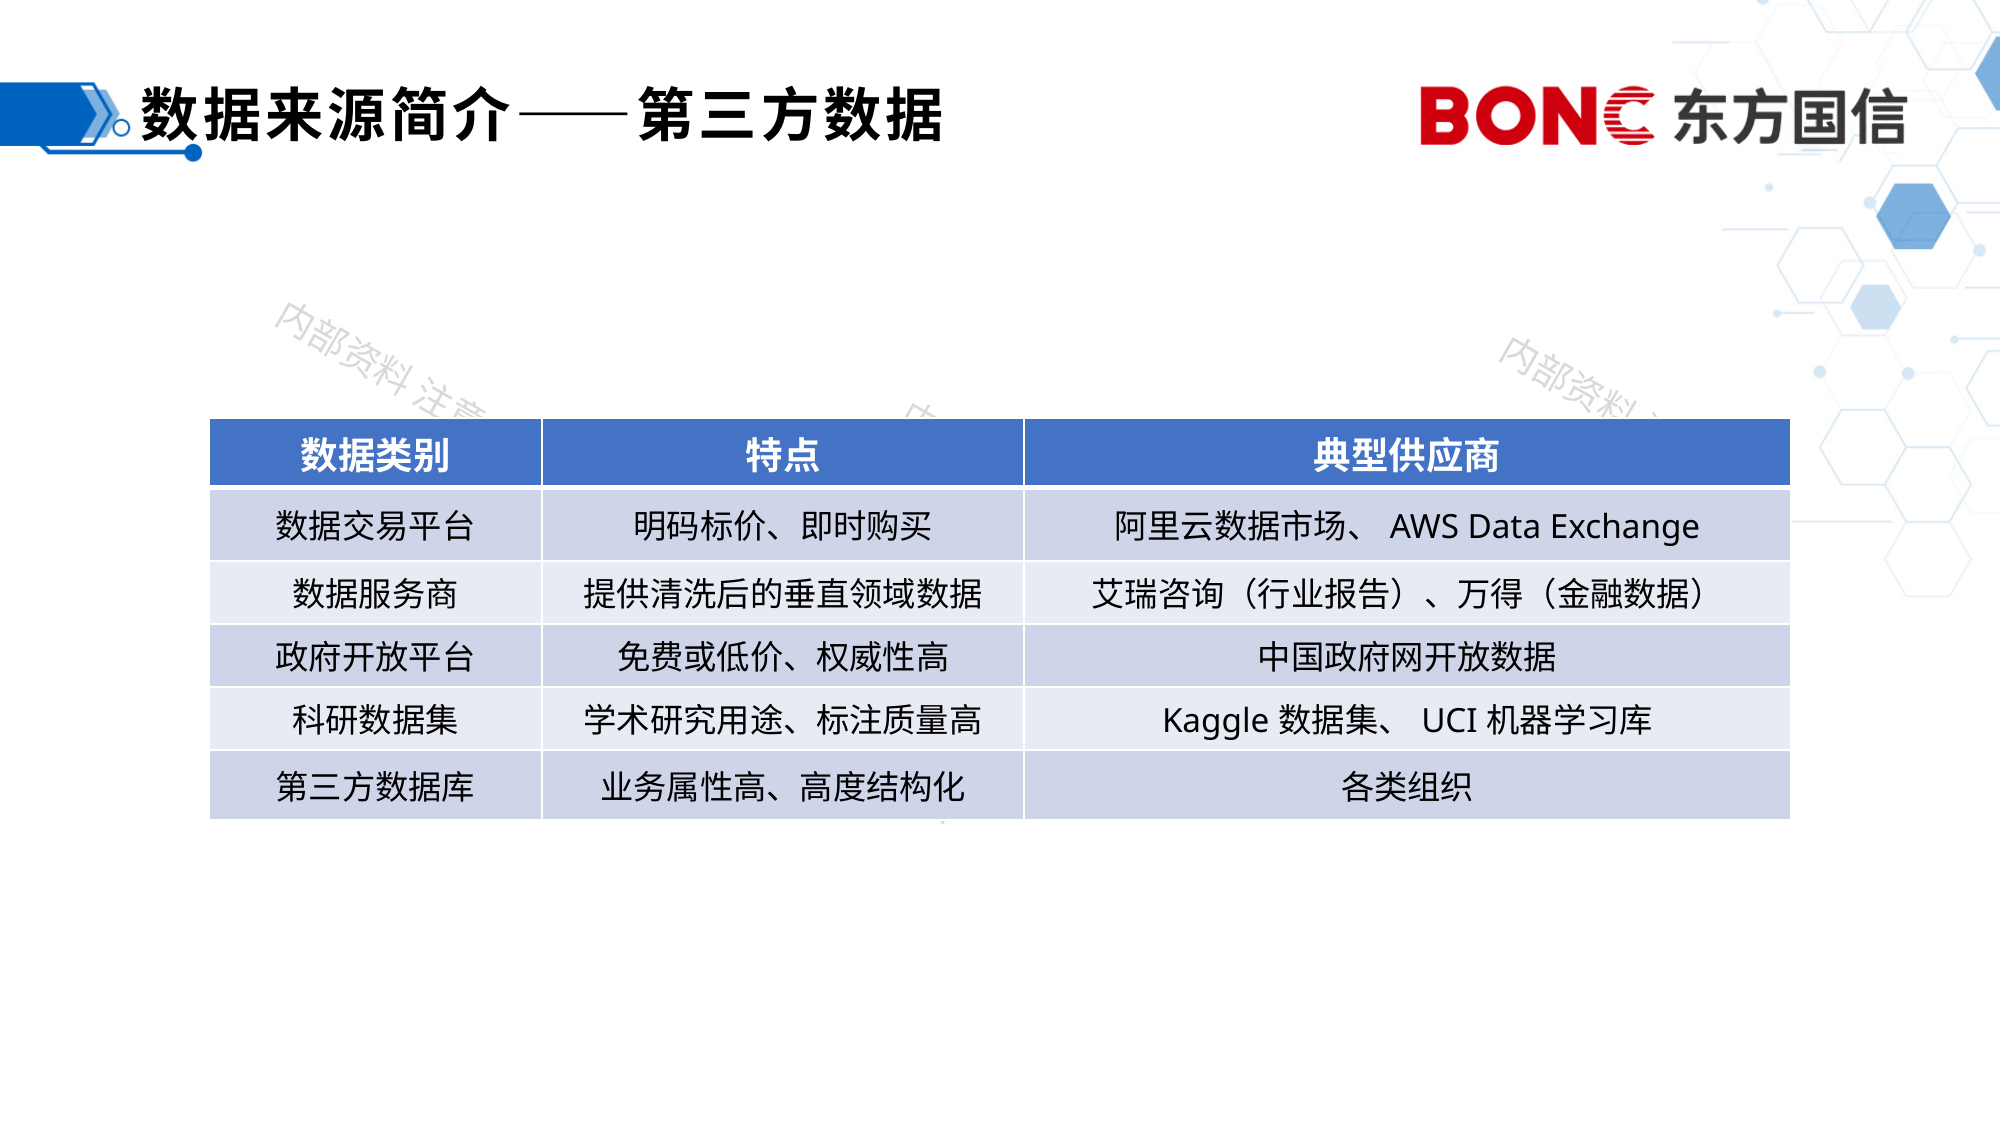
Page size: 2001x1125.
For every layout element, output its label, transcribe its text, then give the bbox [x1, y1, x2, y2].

table_cell Kaggle数据集、UCI机器学习库 [1025, 688, 1790, 749]
table_cell 学术研究用途、标注质量高 [543, 688, 1023, 749]
table_cell 政府开放平台 [210, 625, 541, 686]
table_cell 科研数据集 [210, 688, 541, 749]
table_cell 业务属性高、高度结构化 [543, 751, 1023, 819]
table_cell 第三方数据库 [210, 751, 541, 819]
table_cell 各类组织 [1025, 751, 1790, 819]
table_cell 提供清洗后的垂直领域数据 [543, 562, 1023, 623]
title 数据来源简介——第三方数据 [124, 59, 1905, 166]
table_cell 明码标价、即时购买 [543, 490, 1023, 560]
table_header 典型供应商 [1025, 419, 1790, 485]
table_cell 艾瑞咨询（行业报告）、万得（金融数据） [1025, 562, 1790, 623]
table_cell 数据交易平台 [210, 490, 541, 560]
table_cell 数据服务商 [210, 562, 541, 623]
table_cell 中国政府网开放数据 [1025, 625, 1790, 686]
table_header 数据类别 [210, 419, 541, 485]
table_header 特点 [543, 419, 1023, 485]
table_cell 阿里云数据市场、AWS Data Exchange [1025, 490, 1790, 560]
picture [0, 0, 2000, 1125]
table_cell 免费或低价、权威性高 [543, 625, 1023, 686]
